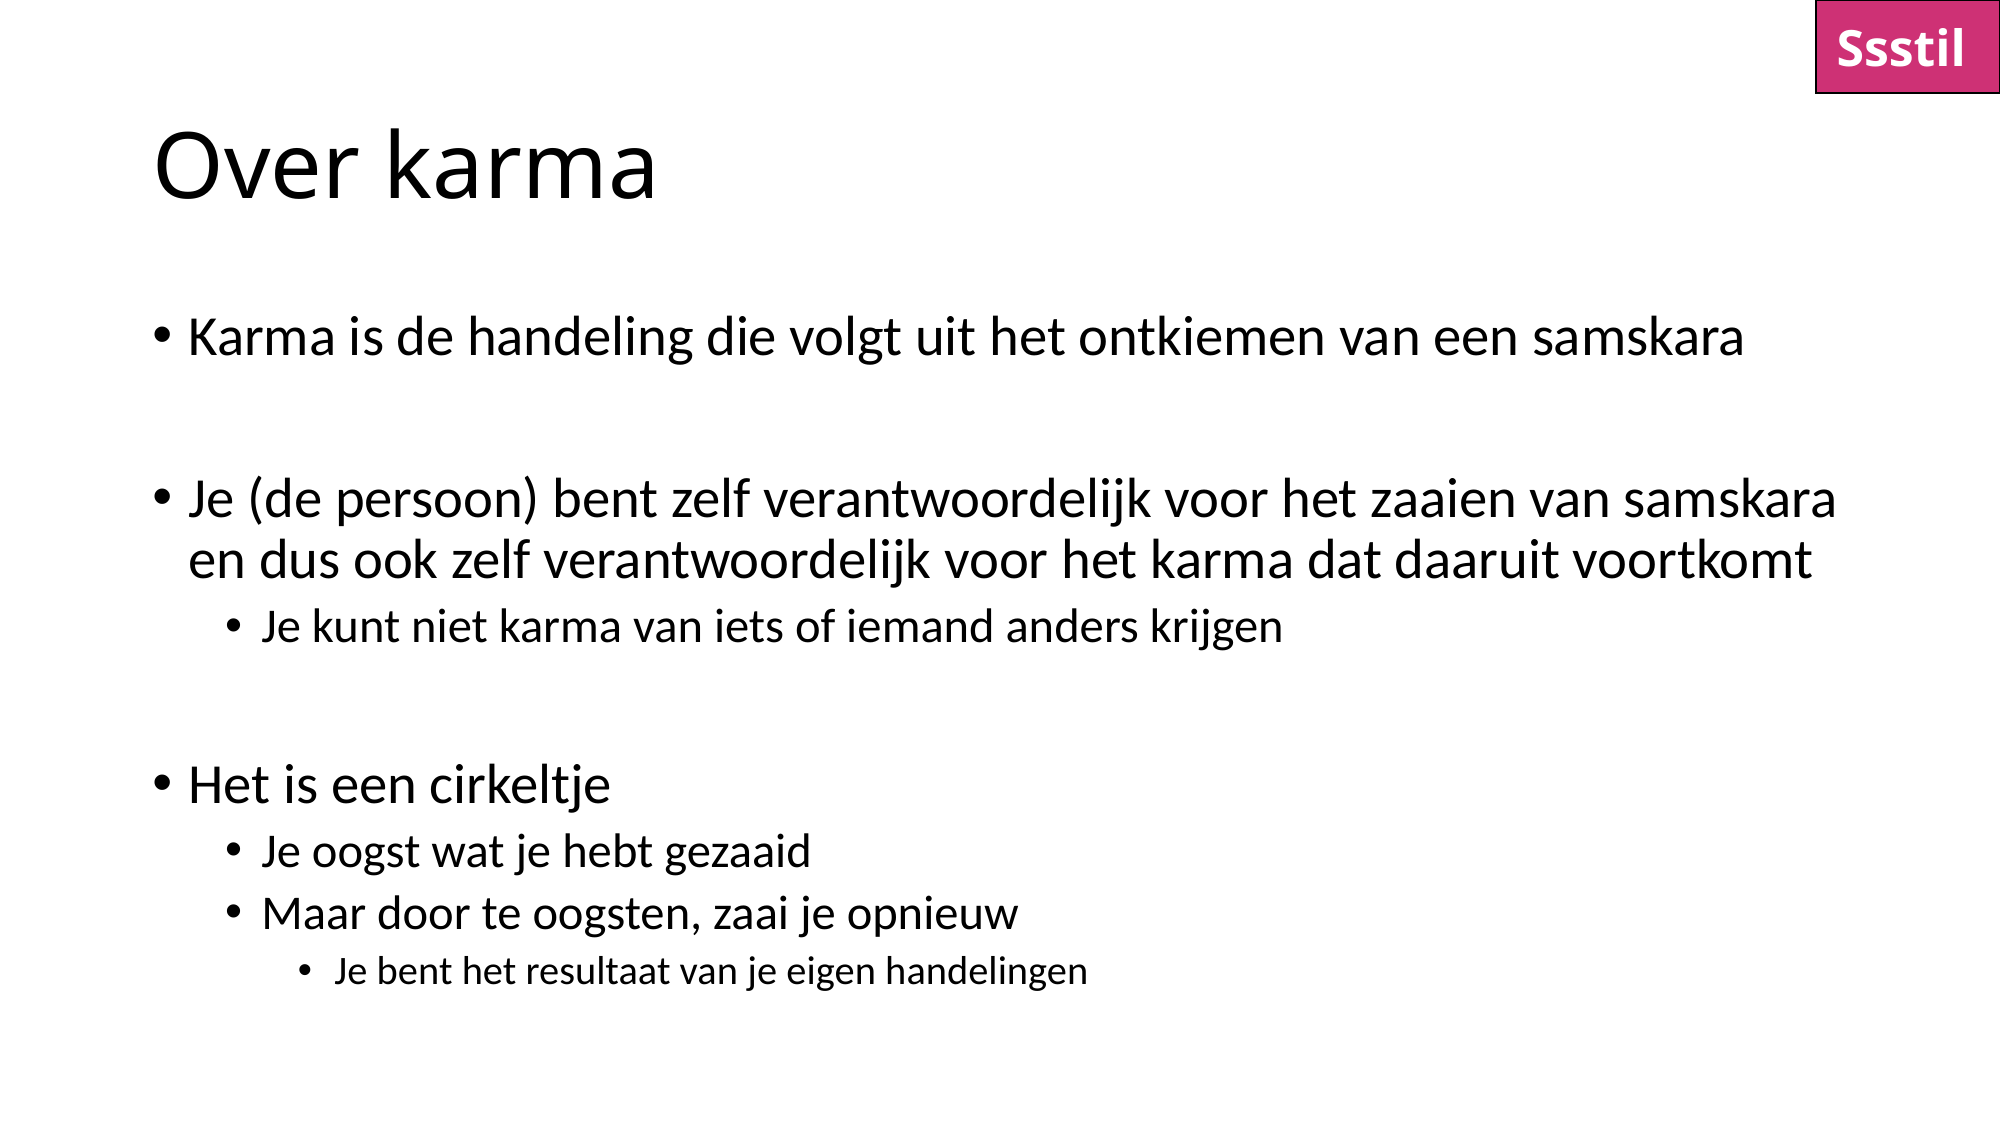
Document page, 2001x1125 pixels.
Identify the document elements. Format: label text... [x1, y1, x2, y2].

text_box Ssstil [1815, 0, 2000, 94]
list Karma is de handeling die volgt uit het ontkiemen van een samskara Je (de persoon) bent zelf verantwoordelijk voor het zaaien van samskara en dus ook zelf verantwoordelijk voor het karma dat daaruit voortkomt Je kunt niet karma van iets of iemand anders krijgen Het is een cirkeltje Je oogst wat je hebt gezaaid Maar door te oogsten, zaai je opnieuw Je bent het resultaat van je eigen handelingen [137, 299, 1863, 1014]
title Over karma [137, 59, 1863, 278]
